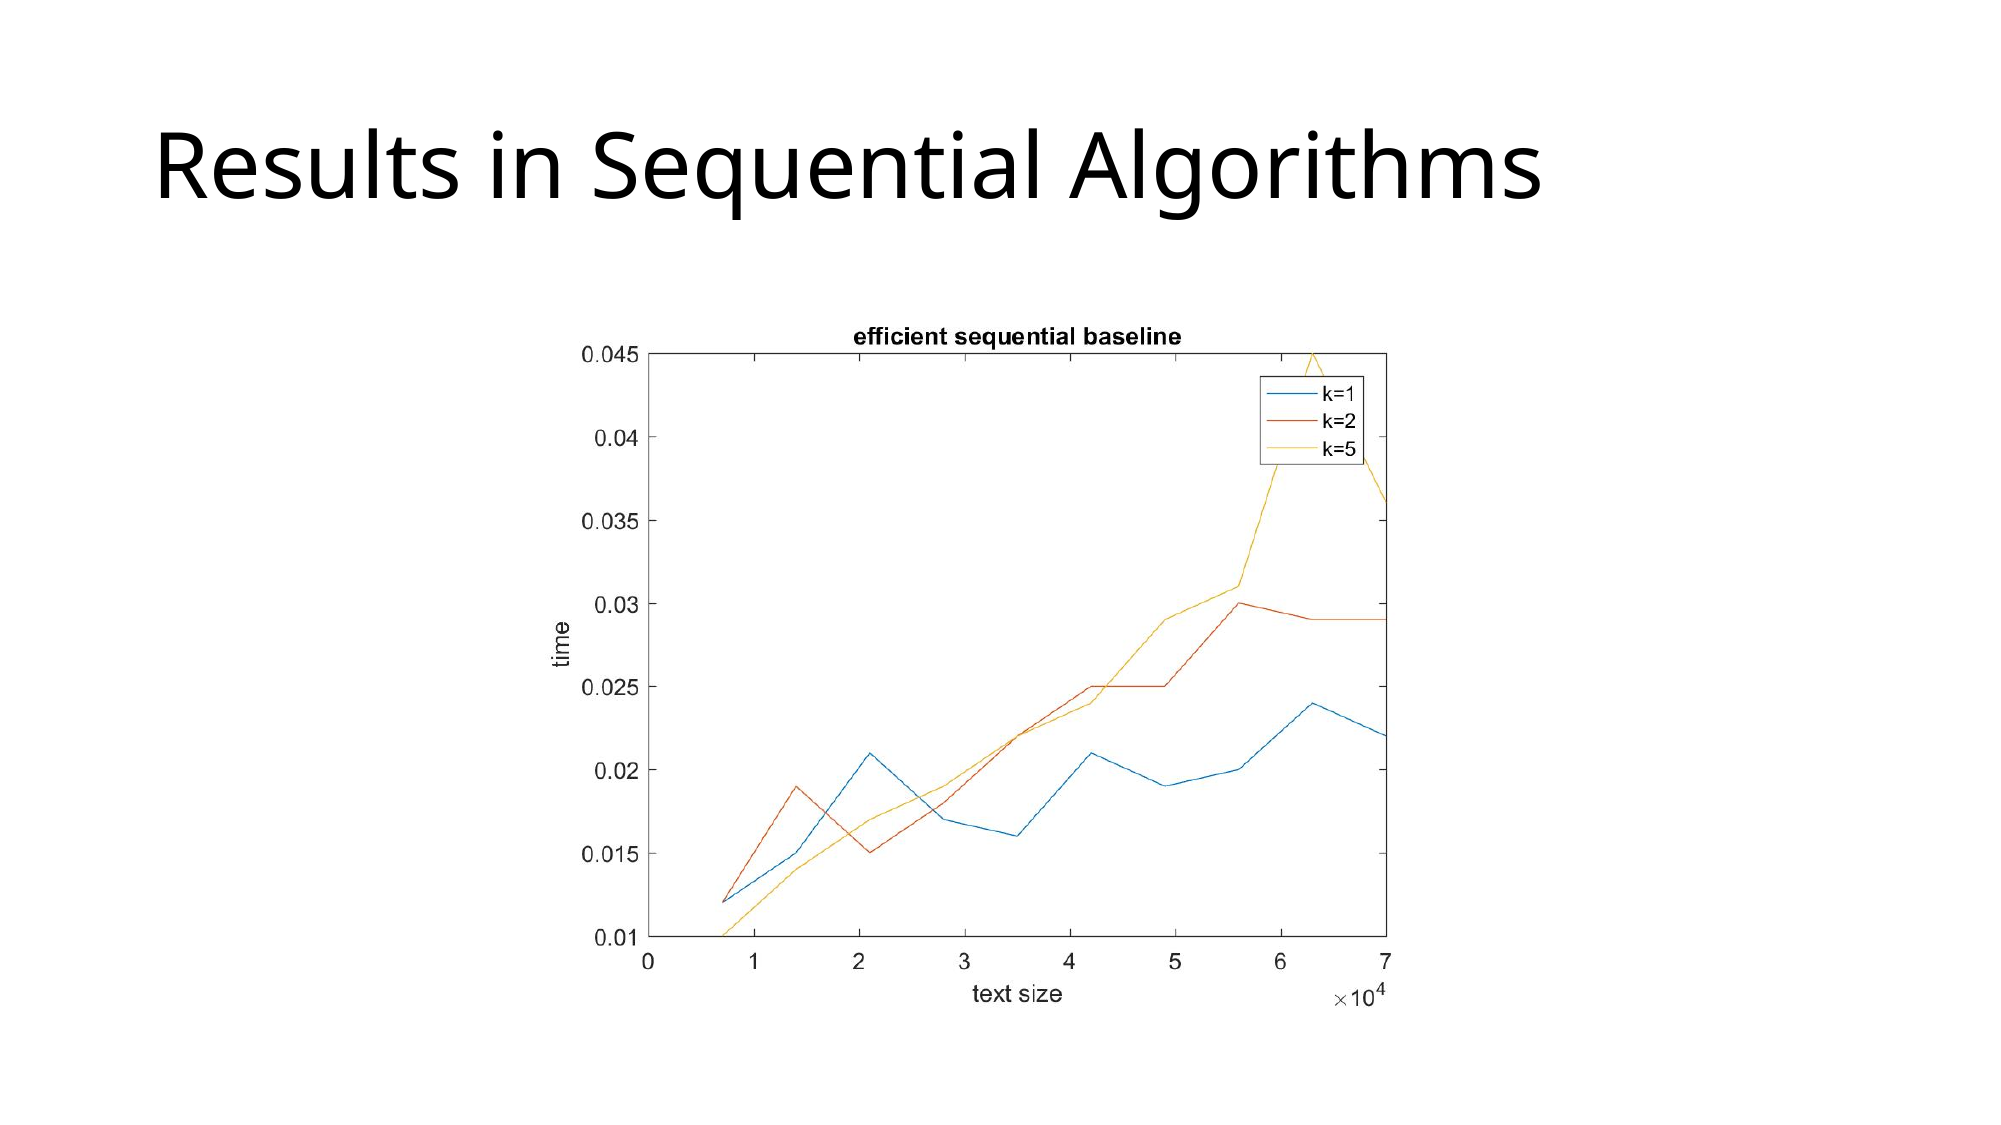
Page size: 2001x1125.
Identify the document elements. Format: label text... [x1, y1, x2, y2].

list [524, 299, 1476, 1014]
title Results in Sequential Algorithms [137, 59, 1863, 278]
